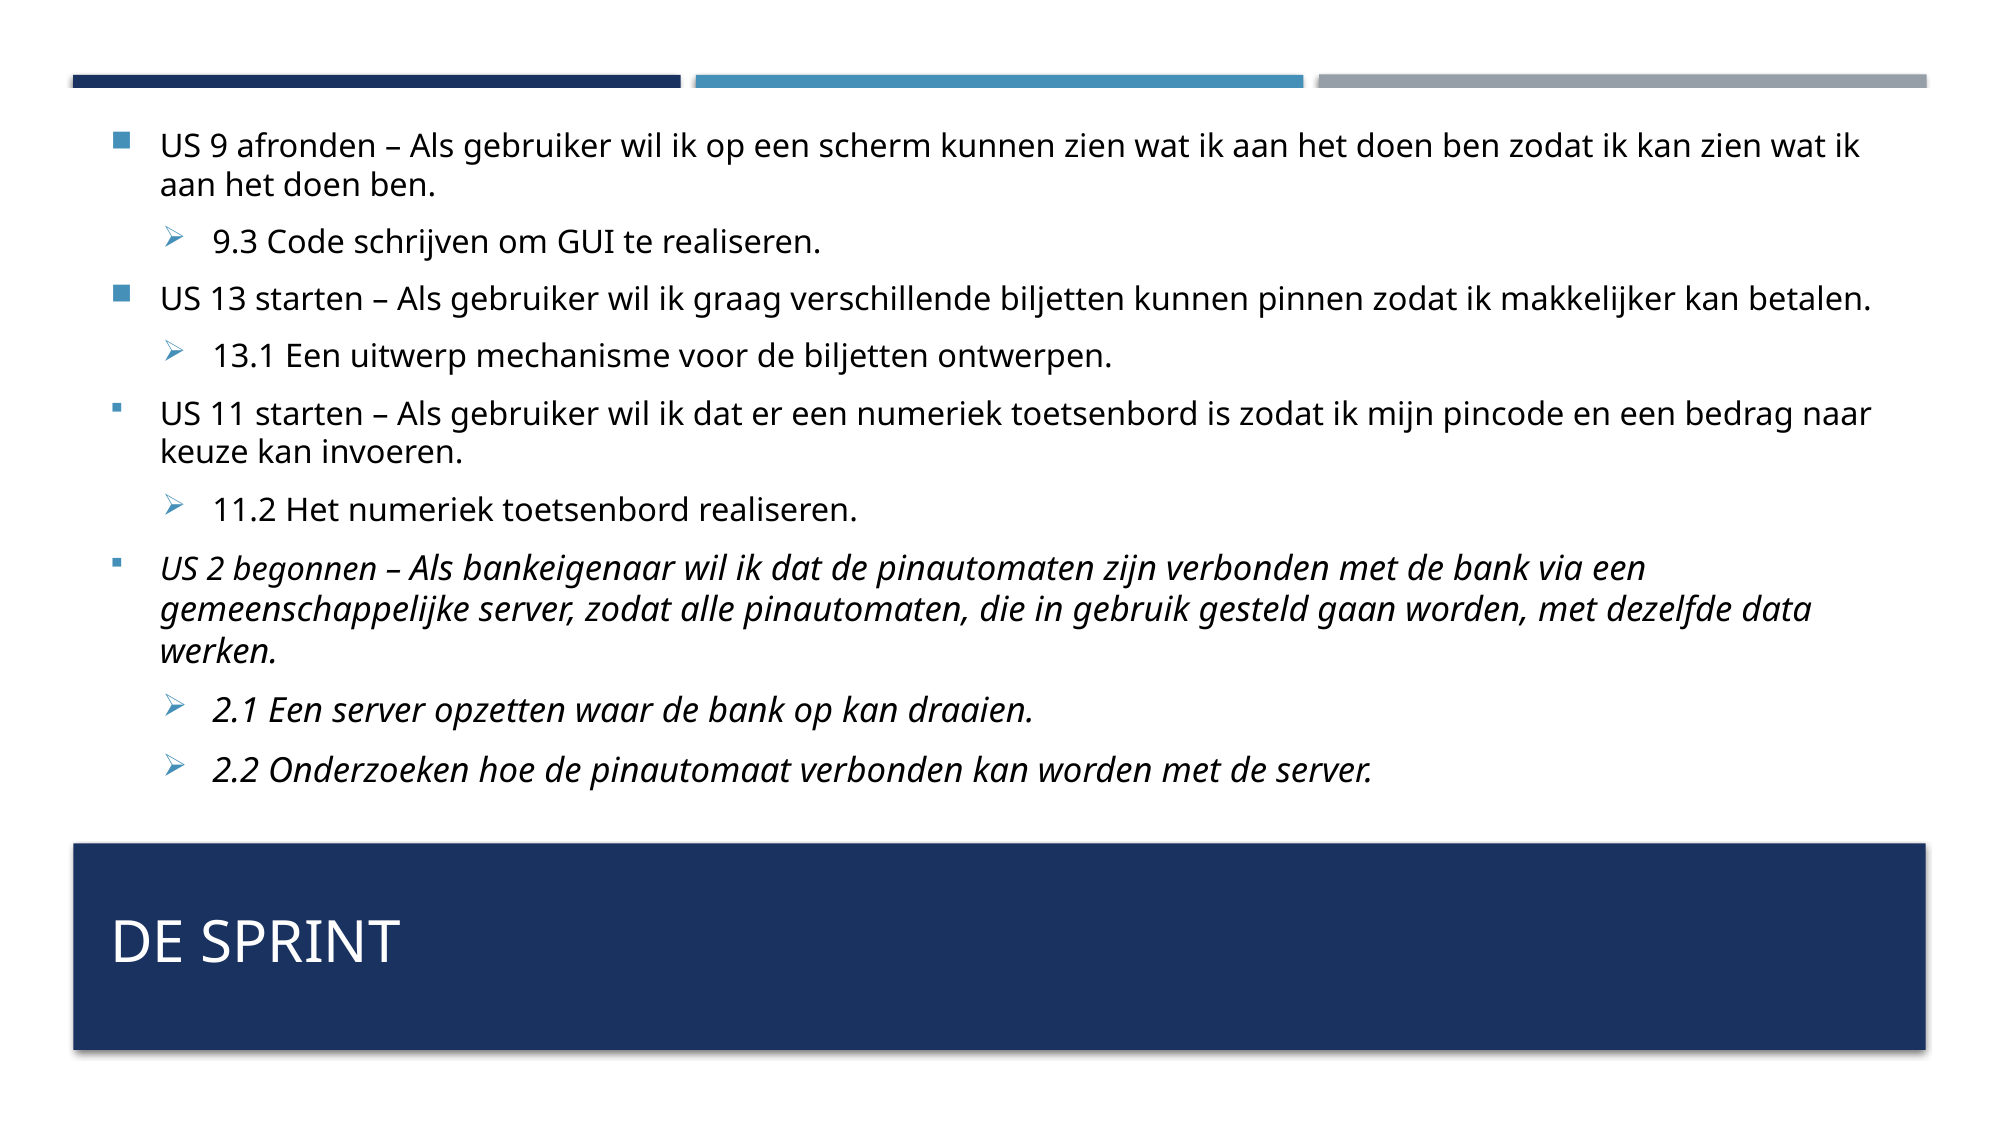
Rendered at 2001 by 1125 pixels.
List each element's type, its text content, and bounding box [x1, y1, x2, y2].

text_box [72, 842, 1927, 1051]
list US 9 afronden – Als gebruiker wil ik op een scherm kunnen zien wat ik aan het doen ben zodat ik kan zien wat ik aan het doen ben. 9.3 Code schrijven om GUI te realiseren. US 13 starten – Als gebruiker wil ik graag verschillende biljetten kunnen pinnen zodat ik makkelijker kan betalen. 13.1 Een uitwerp mechanisme voor de biljetten ontwerpen. US 11 starten – Als gebruiker wil ik dat er een numeriek toetsenbord is zodat ik mijn pincode en een bedrag naar keuze kan invoeren. 11.2 Het numeriek toetsenbord realiseren. US 2 begonnen – Als bankeigenaar wil ik dat de pinautomaten zijn verbonden met de bank via een gemeenschappelijke server, zodat alle pinautomaten, die in gebruik gesteld gaan worden, met dezelfde data werken. 2.1 Een server opzetten waar de bank op kan draaien. 2.2 Onderzoeken hoe de pinautomaat verbonden kan worden met de server. [94, 117, 1905, 815]
text_box [0, 86, 2000, 1125]
title De sprint [95, 863, 1905, 982]
